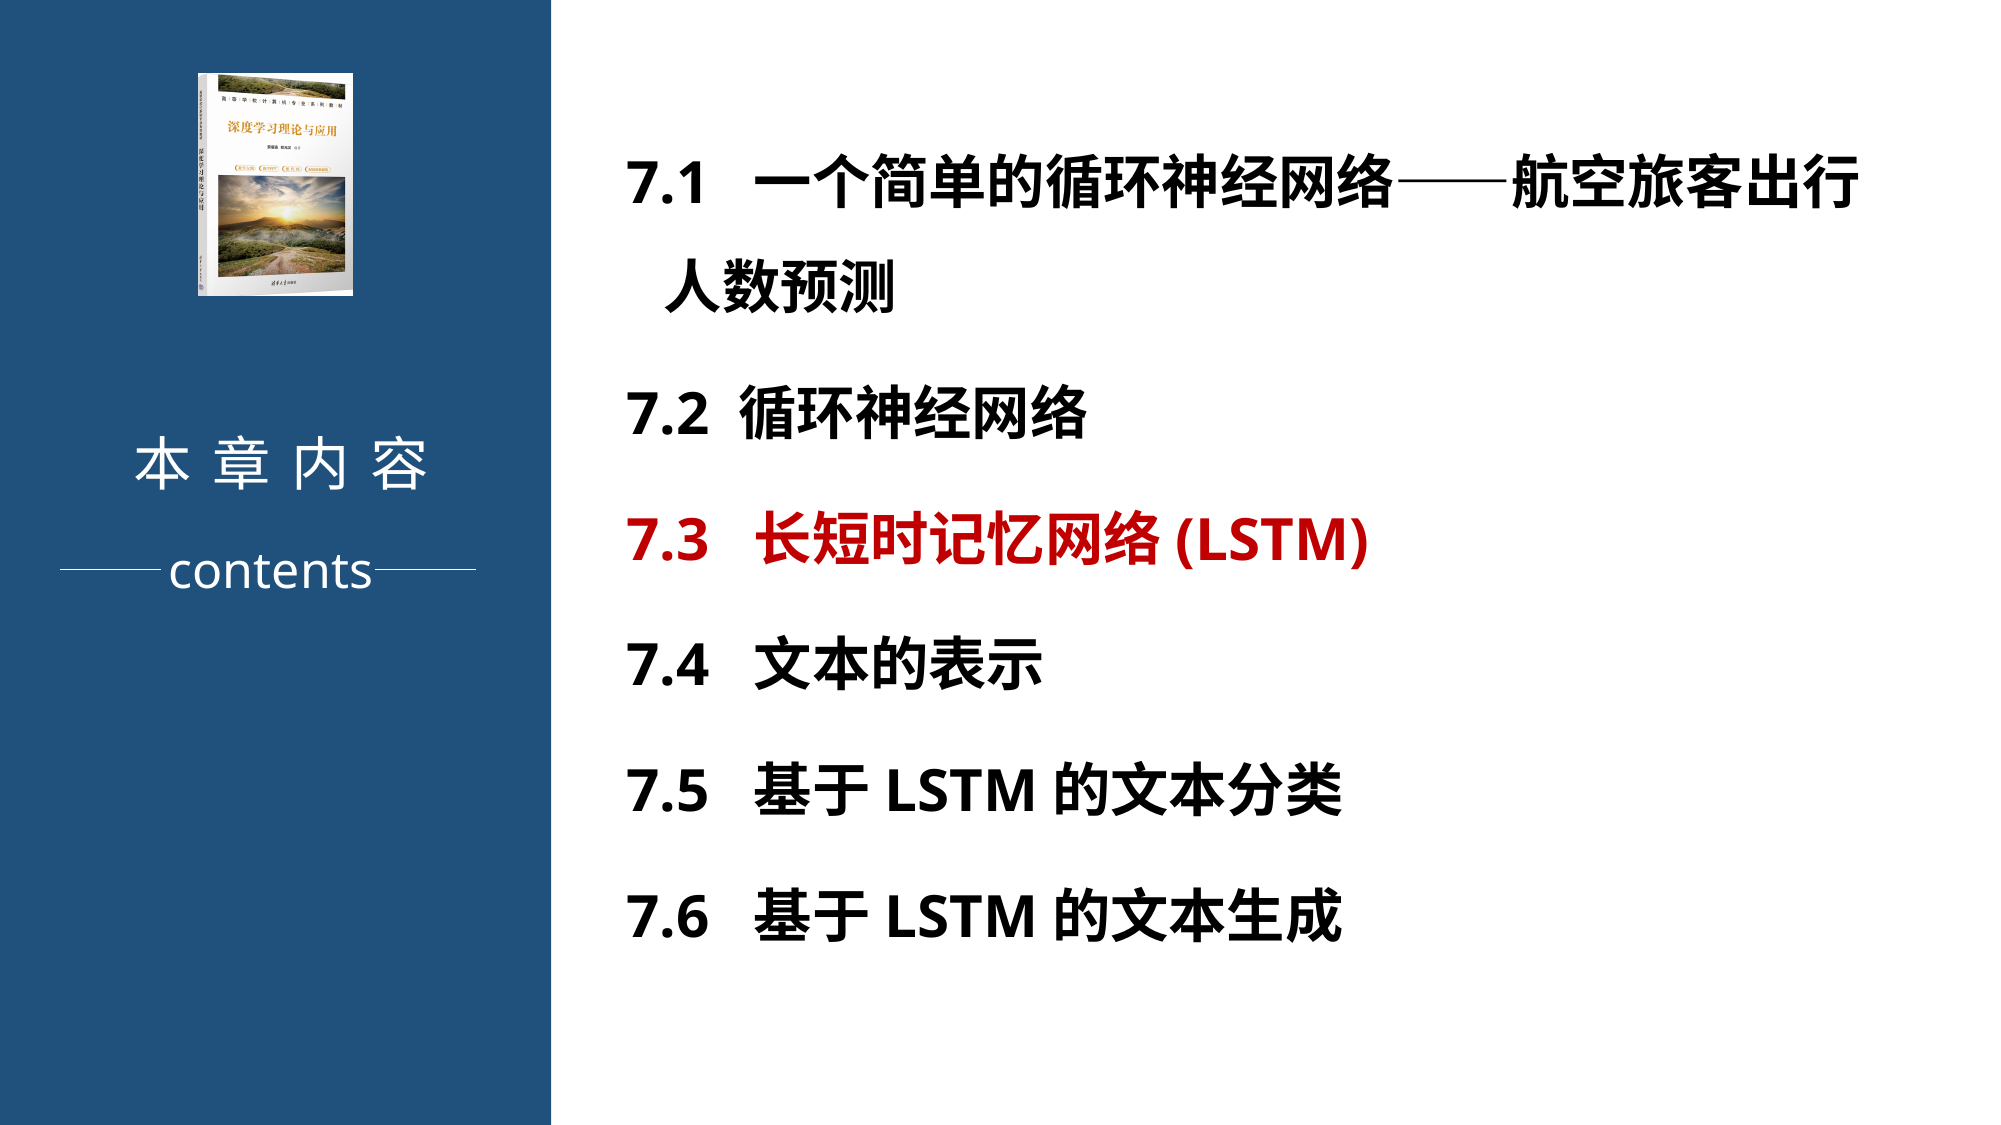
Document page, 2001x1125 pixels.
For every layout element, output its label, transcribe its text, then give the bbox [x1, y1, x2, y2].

text_box 7.1 一个简单的循环神经网络——航空旅客出行人数预测 7.2 循环神经网络 7.3 长短时记忆网络(LSTM) 7.4 文本的表示 7.5 基于LSTM的文本分类 7.6 基于LSTM的文本生成 [611, 102, 1921, 994]
picture [0, 0, 552, 1125]
